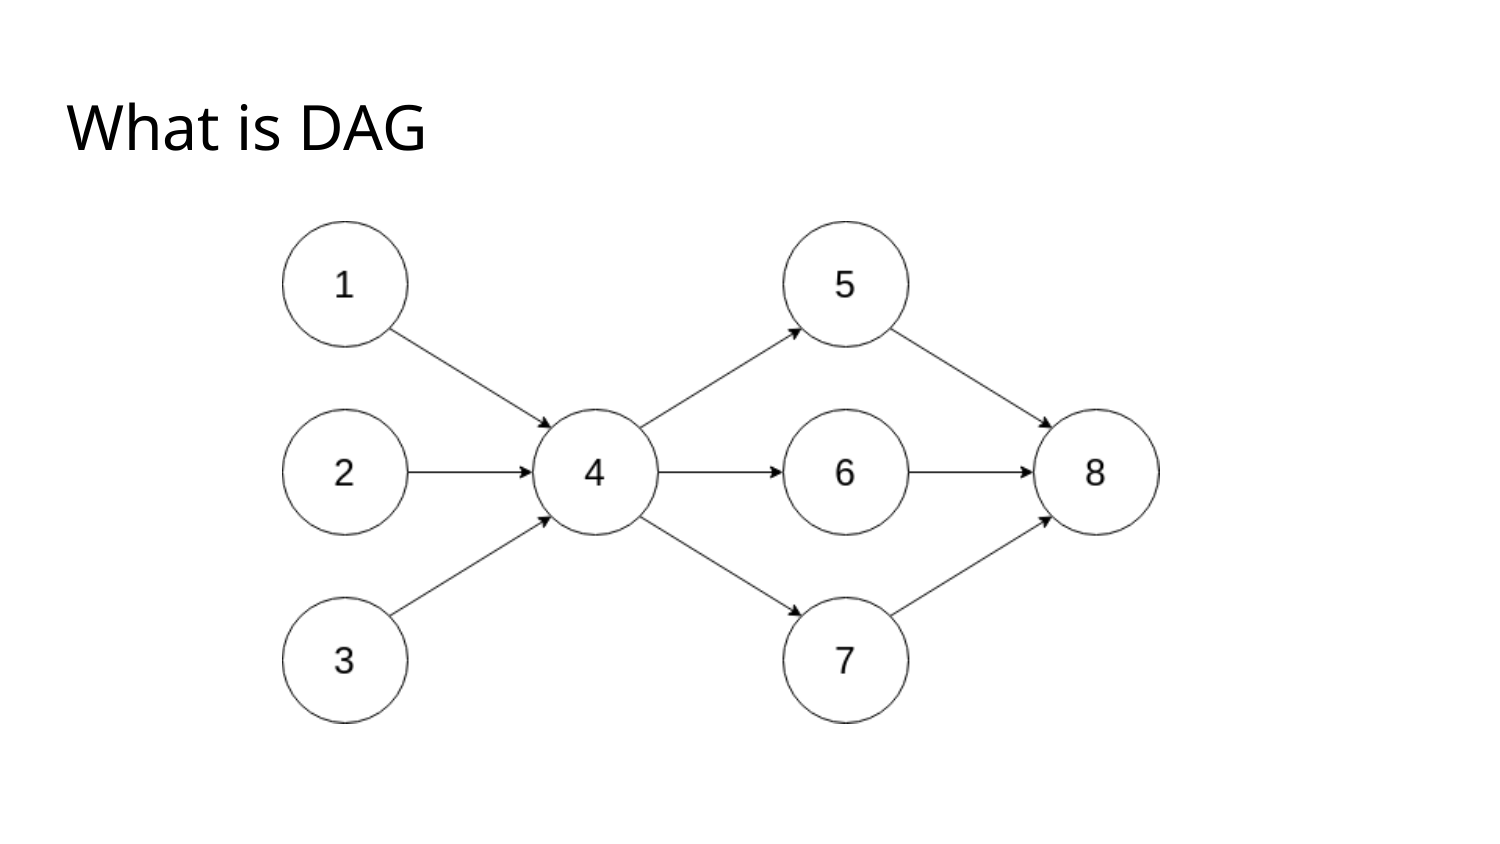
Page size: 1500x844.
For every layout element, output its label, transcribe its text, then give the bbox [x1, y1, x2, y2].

picture [282, 221, 1160, 724]
title What is DAG [51, 72, 1449, 167]
